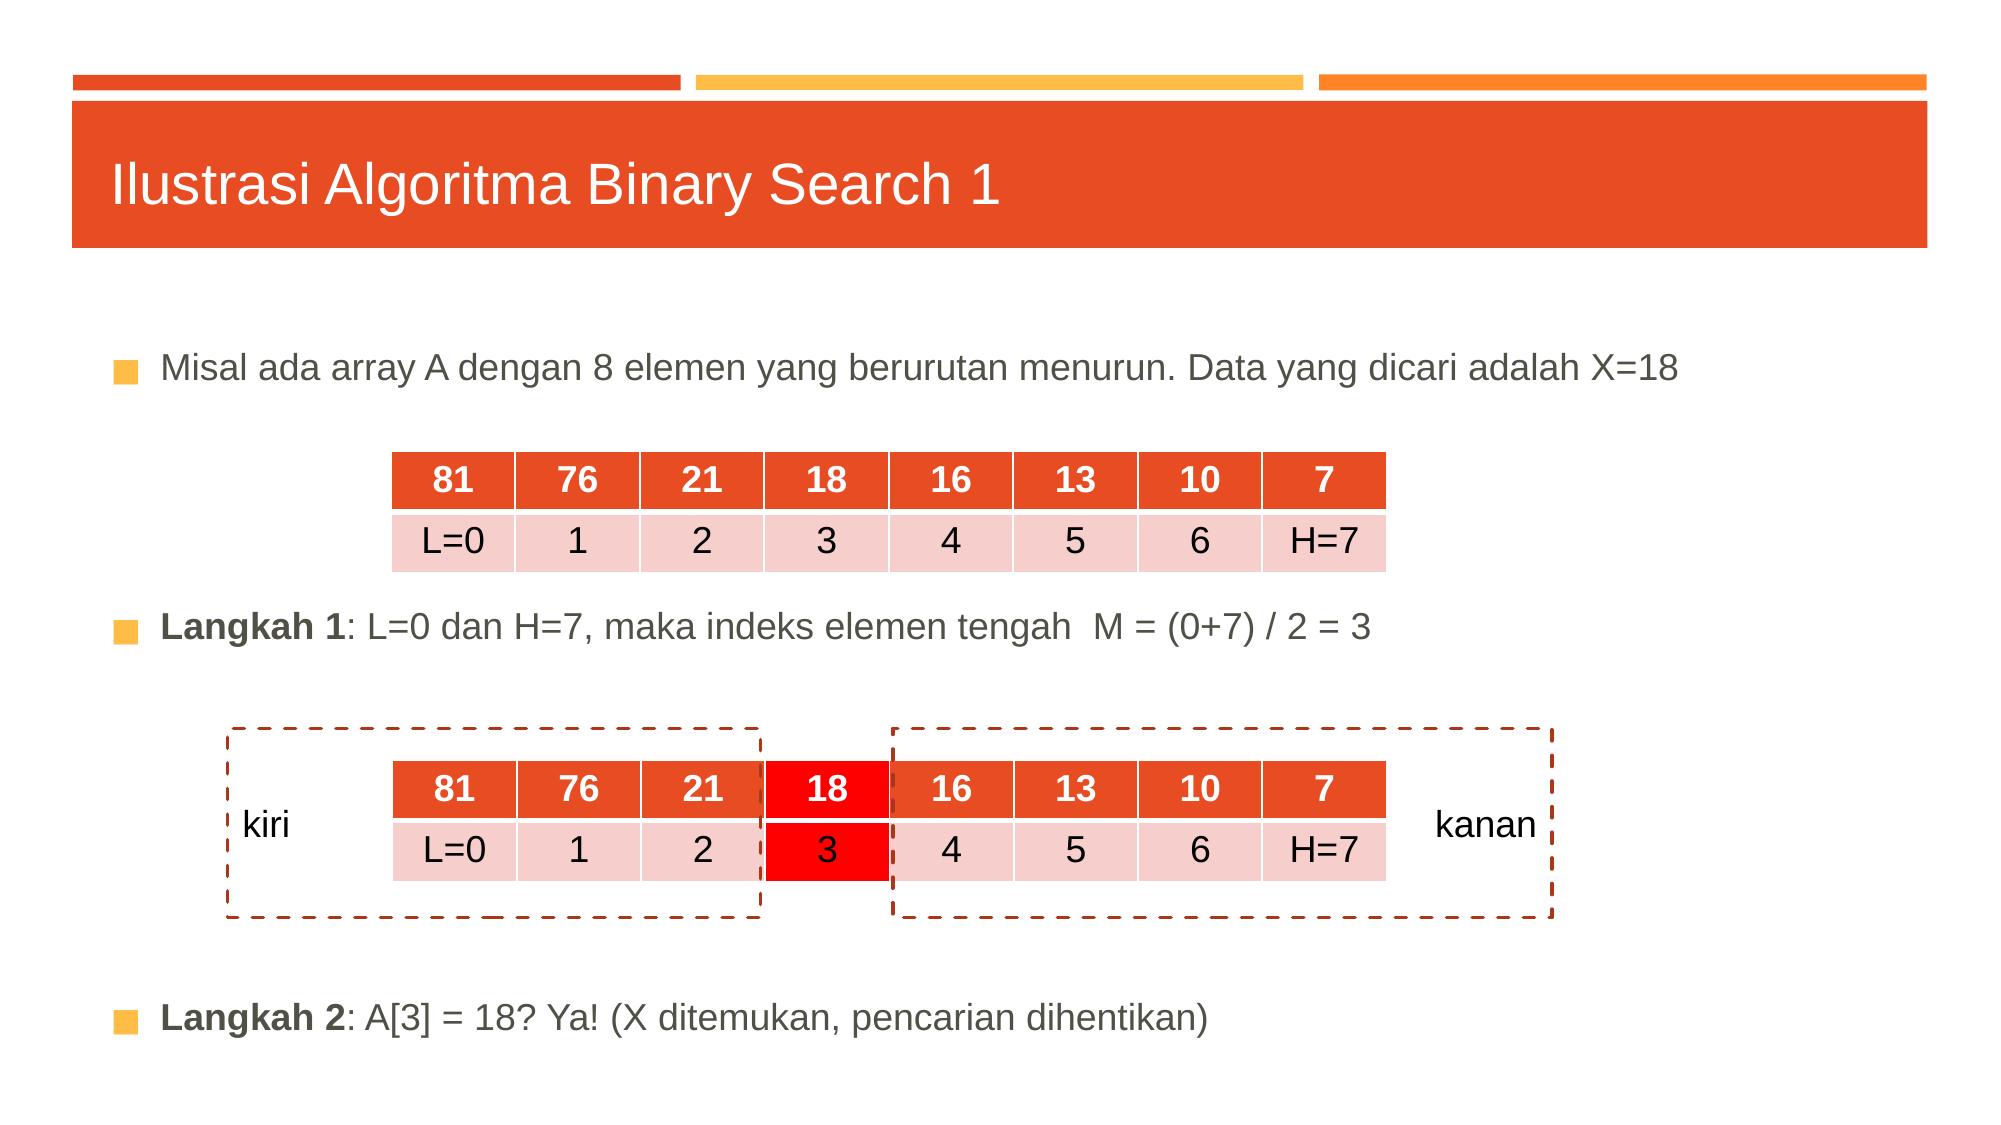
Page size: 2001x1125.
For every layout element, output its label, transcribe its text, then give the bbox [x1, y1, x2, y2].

table_header 21 [641, 452, 763, 509]
text_box kiri [227, 728, 761, 918]
list Misal ada array A dengan 8 elemen yang berurutan menurun. Data yang dicari adalah X=18 Langkah 1: L=0 dan H=7, maka indeks elemen tengah M = (0+7) / 2 = 3 Langkah 2: A[3] = 18? Ya! (X ditemukan, pencarian dihentikan) [95, 334, 1905, 1093]
title Ilustrasi Algoritma Binary Search 1 [95, 115, 1905, 248]
table_cell 2 [641, 515, 763, 572]
table_cell 5 [1014, 515, 1137, 572]
table_header 81 [392, 452, 514, 509]
table_cell L=0 [392, 515, 514, 572]
table_header 16 [890, 452, 1012, 509]
table_header 18 [766, 761, 889, 818]
table_header 76 [516, 452, 639, 509]
table_cell 3 [766, 823, 889, 881]
table_cell 6 [1139, 515, 1261, 572]
table_cell 4 [890, 515, 1012, 572]
text_box kanan [892, 728, 1552, 918]
table_header 10 [1139, 452, 1261, 509]
table_cell 3 [765, 515, 888, 572]
table_cell H=7 [1263, 515, 1386, 572]
table_cell 1 [516, 515, 639, 572]
table_header 13 [1014, 452, 1137, 509]
table_header 18 [765, 452, 888, 509]
table_header 7 [1263, 452, 1386, 509]
